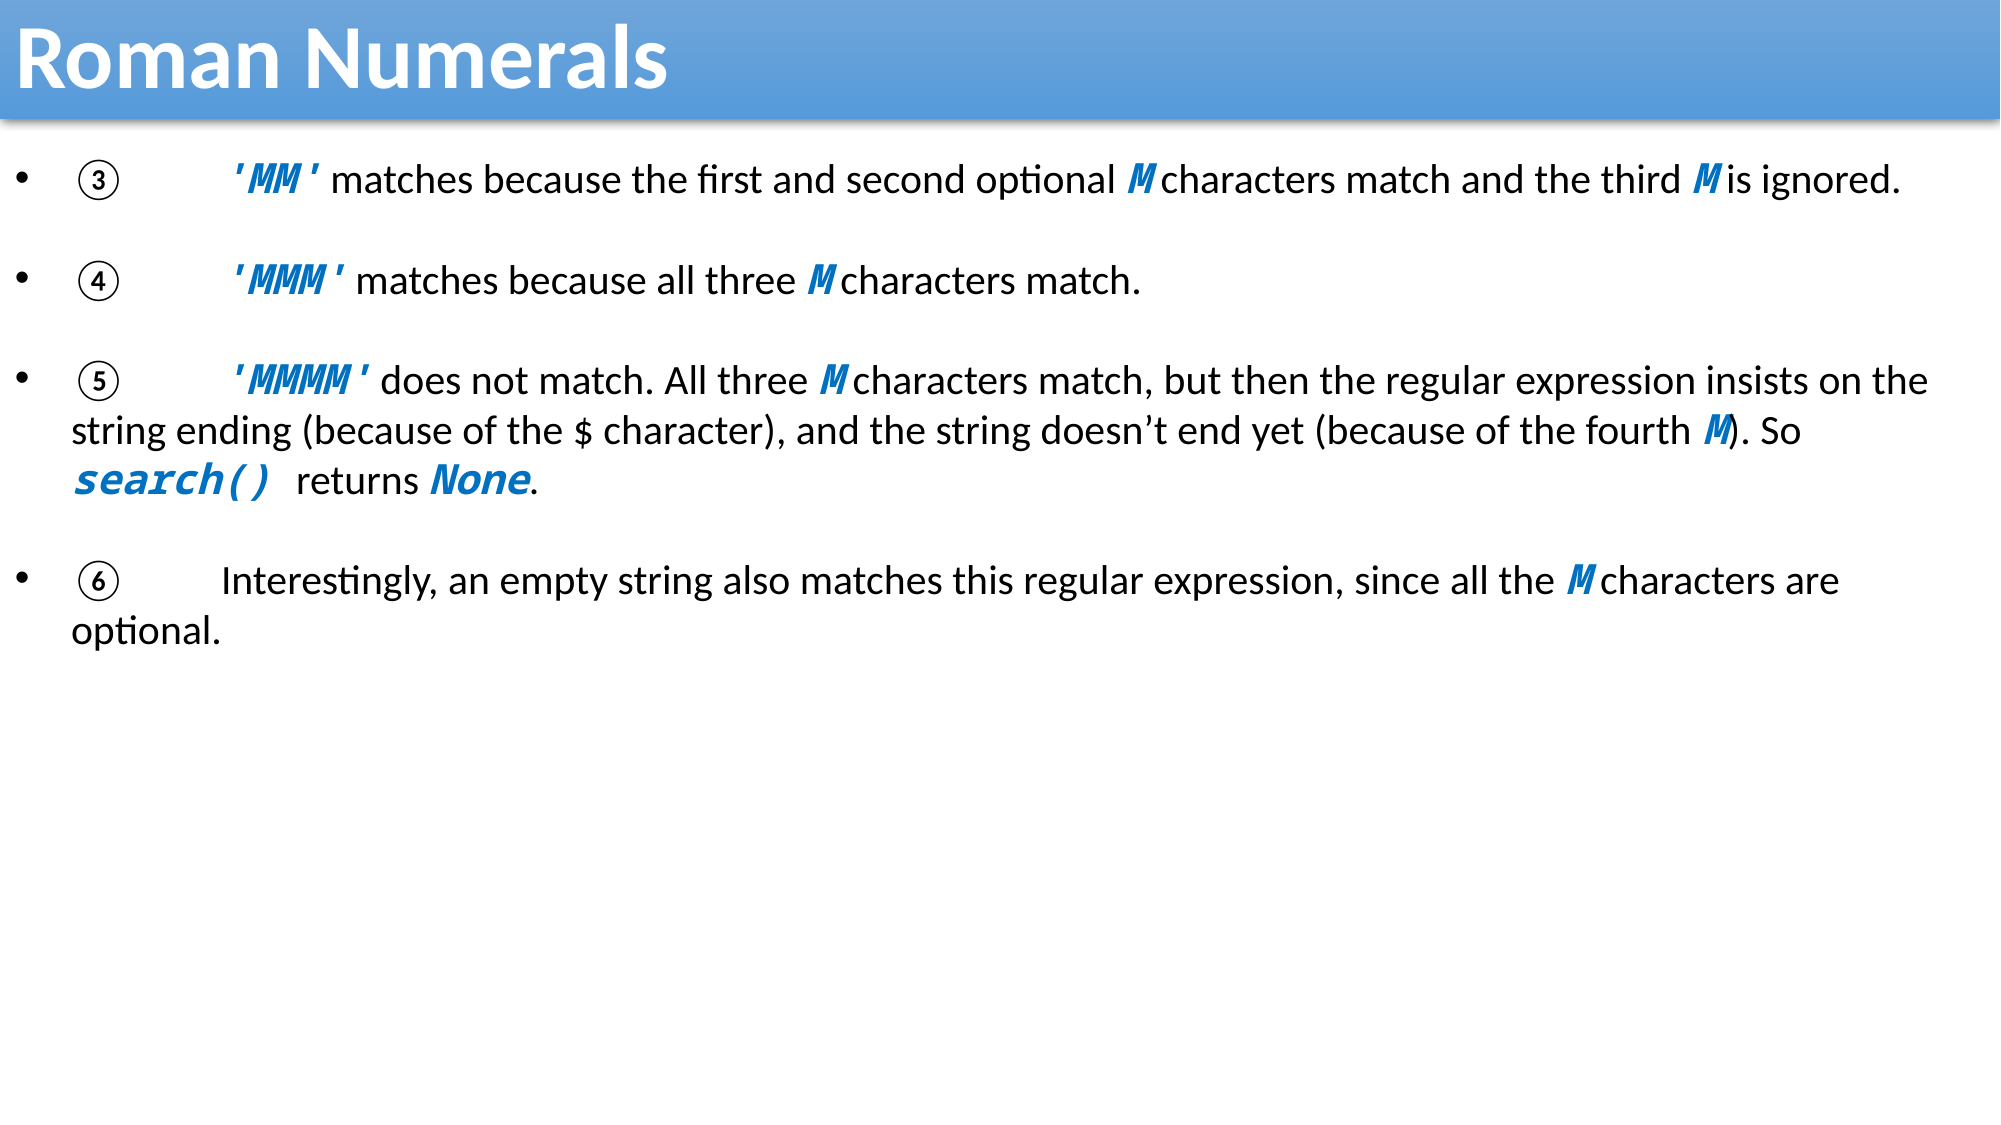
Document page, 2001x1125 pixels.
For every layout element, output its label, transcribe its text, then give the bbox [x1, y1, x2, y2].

text_box Roman Numerals [0, 0, 2000, 119]
text_box ③ 'MM' matches because the first and second optional M characters match and the third M is ignored. ④ 'MMM' matches because all three M characters match. ⑤ 'MMMM' does not match. All three M characters match, but then the regular expression insists on the string ending (because of the $ character), and the string doesn’t end yet (because of the fourth M). So search() returns None. ⑥ Interestingly, an empty string also matches this regular expression, since all the M characters are optional. [0, 144, 2000, 660]
